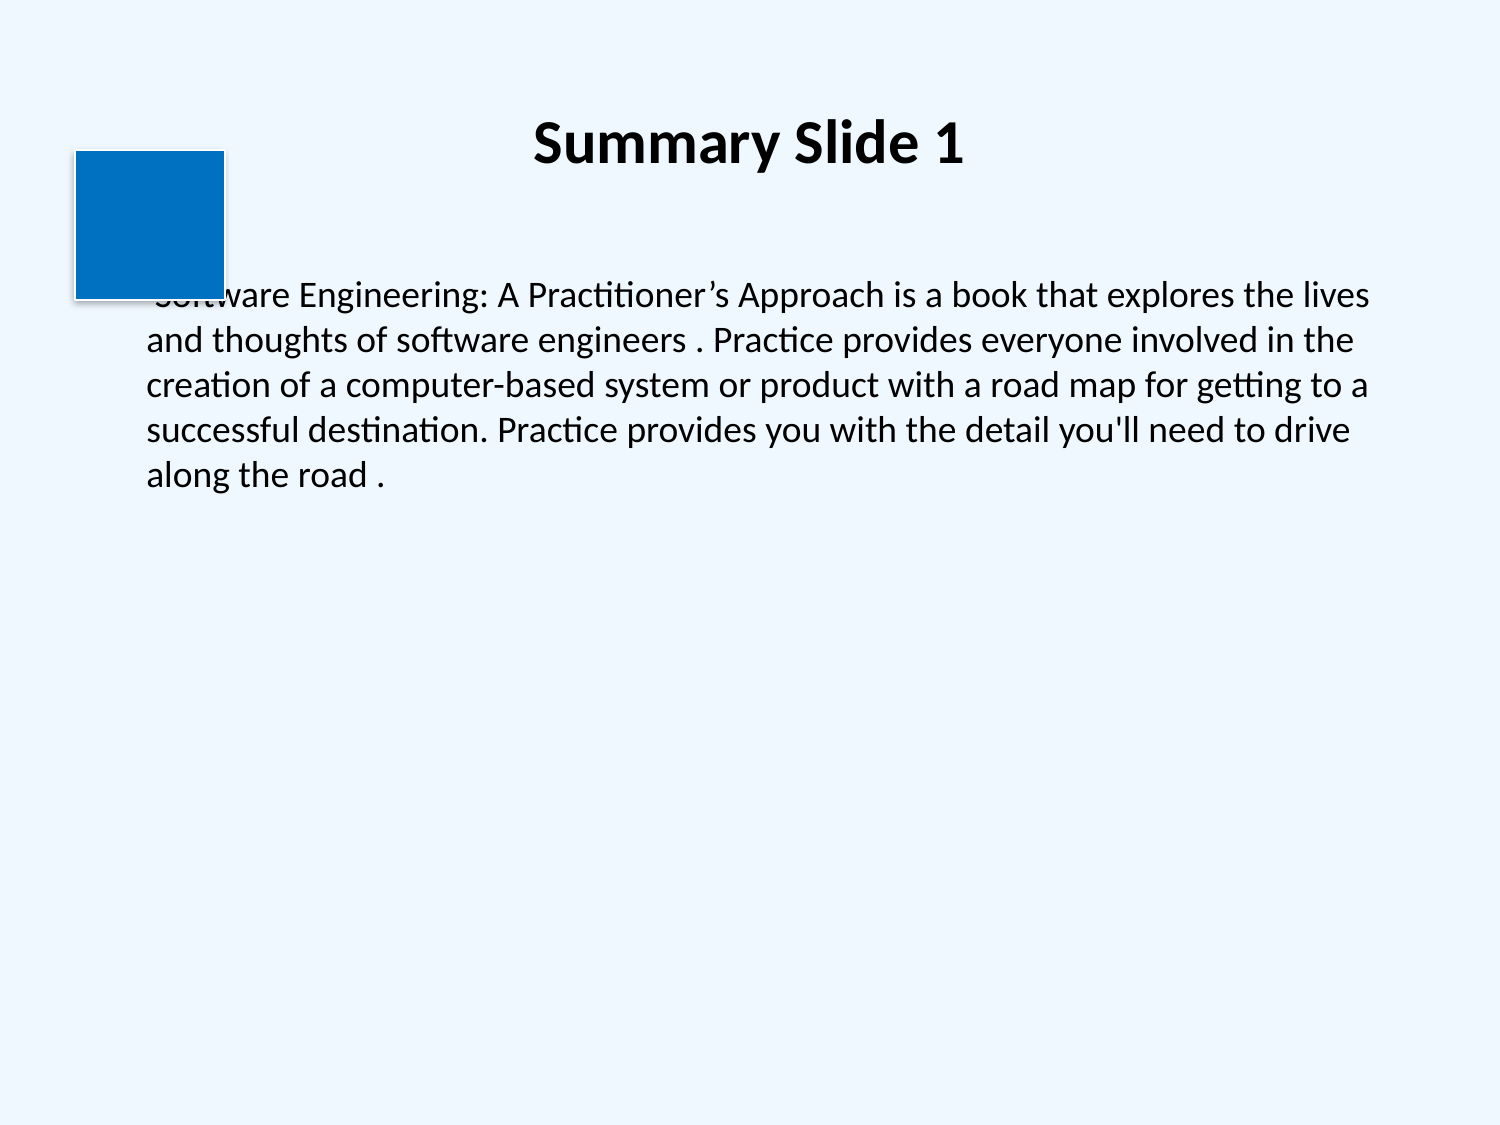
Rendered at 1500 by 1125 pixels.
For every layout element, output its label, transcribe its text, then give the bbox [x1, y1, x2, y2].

title Summary Slide 1 [75, 45, 1425, 233]
list Software Engineering: A Practitioner’s Approach is a book that explores the lives and thoughts of software engineers . Practice provides everyone involved in the creation of a computer-based system or product with a road map for getting to a successful destination. Practice provides you with the detail you'll need to drive along the road . [75, 262, 1425, 1005]
text_box [74, 149, 226, 301]
